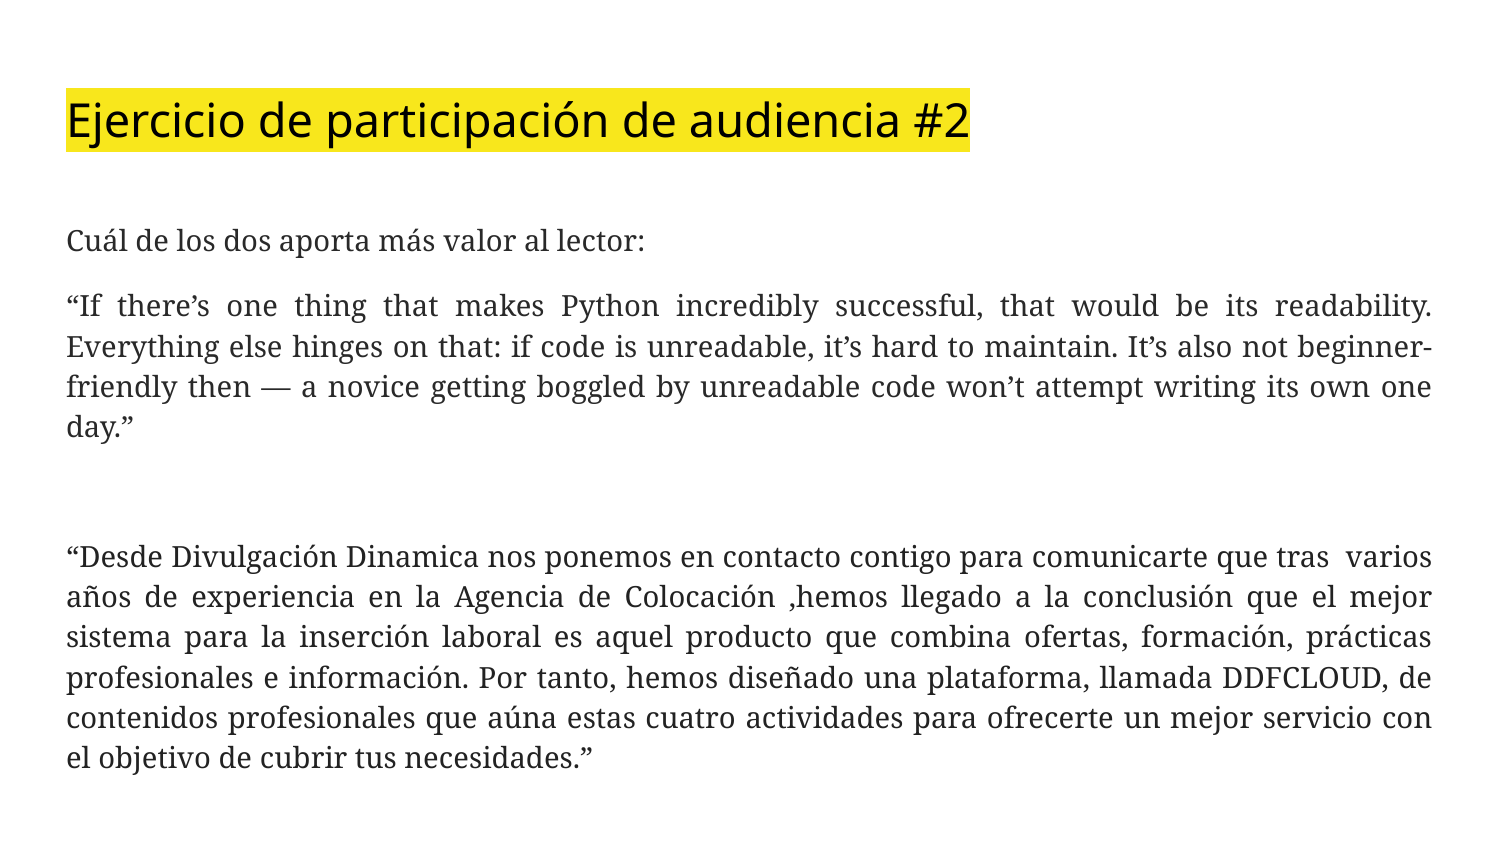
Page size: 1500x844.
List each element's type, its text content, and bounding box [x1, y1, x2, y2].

list Cuál de los dos aporta más valor al lector: “If there’s one thing that makes Python incredibly successful, that would be its readability. Everything else hinges on that: if code is unreadable, it’s hard to maintain. It’s also not beginner-friendly then — a novice getting boggled by unreadable code won’t attempt writing its own one day.” “Desde Divulgación Dinamica nos ponemos en contacto contigo para comunicarte que tras varios años de experiencia en la Agencia de Colocación ,hemos llegado a la conclusión que el mejor sistema para la inserción laboral es aquel producto que combina ofertas, formación, prácticas profesionales e información. Por tanto, hemos diseñado una plataforma, llamada DDFCLOUD, de contenidos profesionales que aúna estas cuatro actividades para ofrecerte un mejor servicio con el objetivo de cubrir tus necesidades.” [51, 202, 1449, 750]
title Ejercicio de participación de audiencia #2 [51, 72, 1449, 167]
